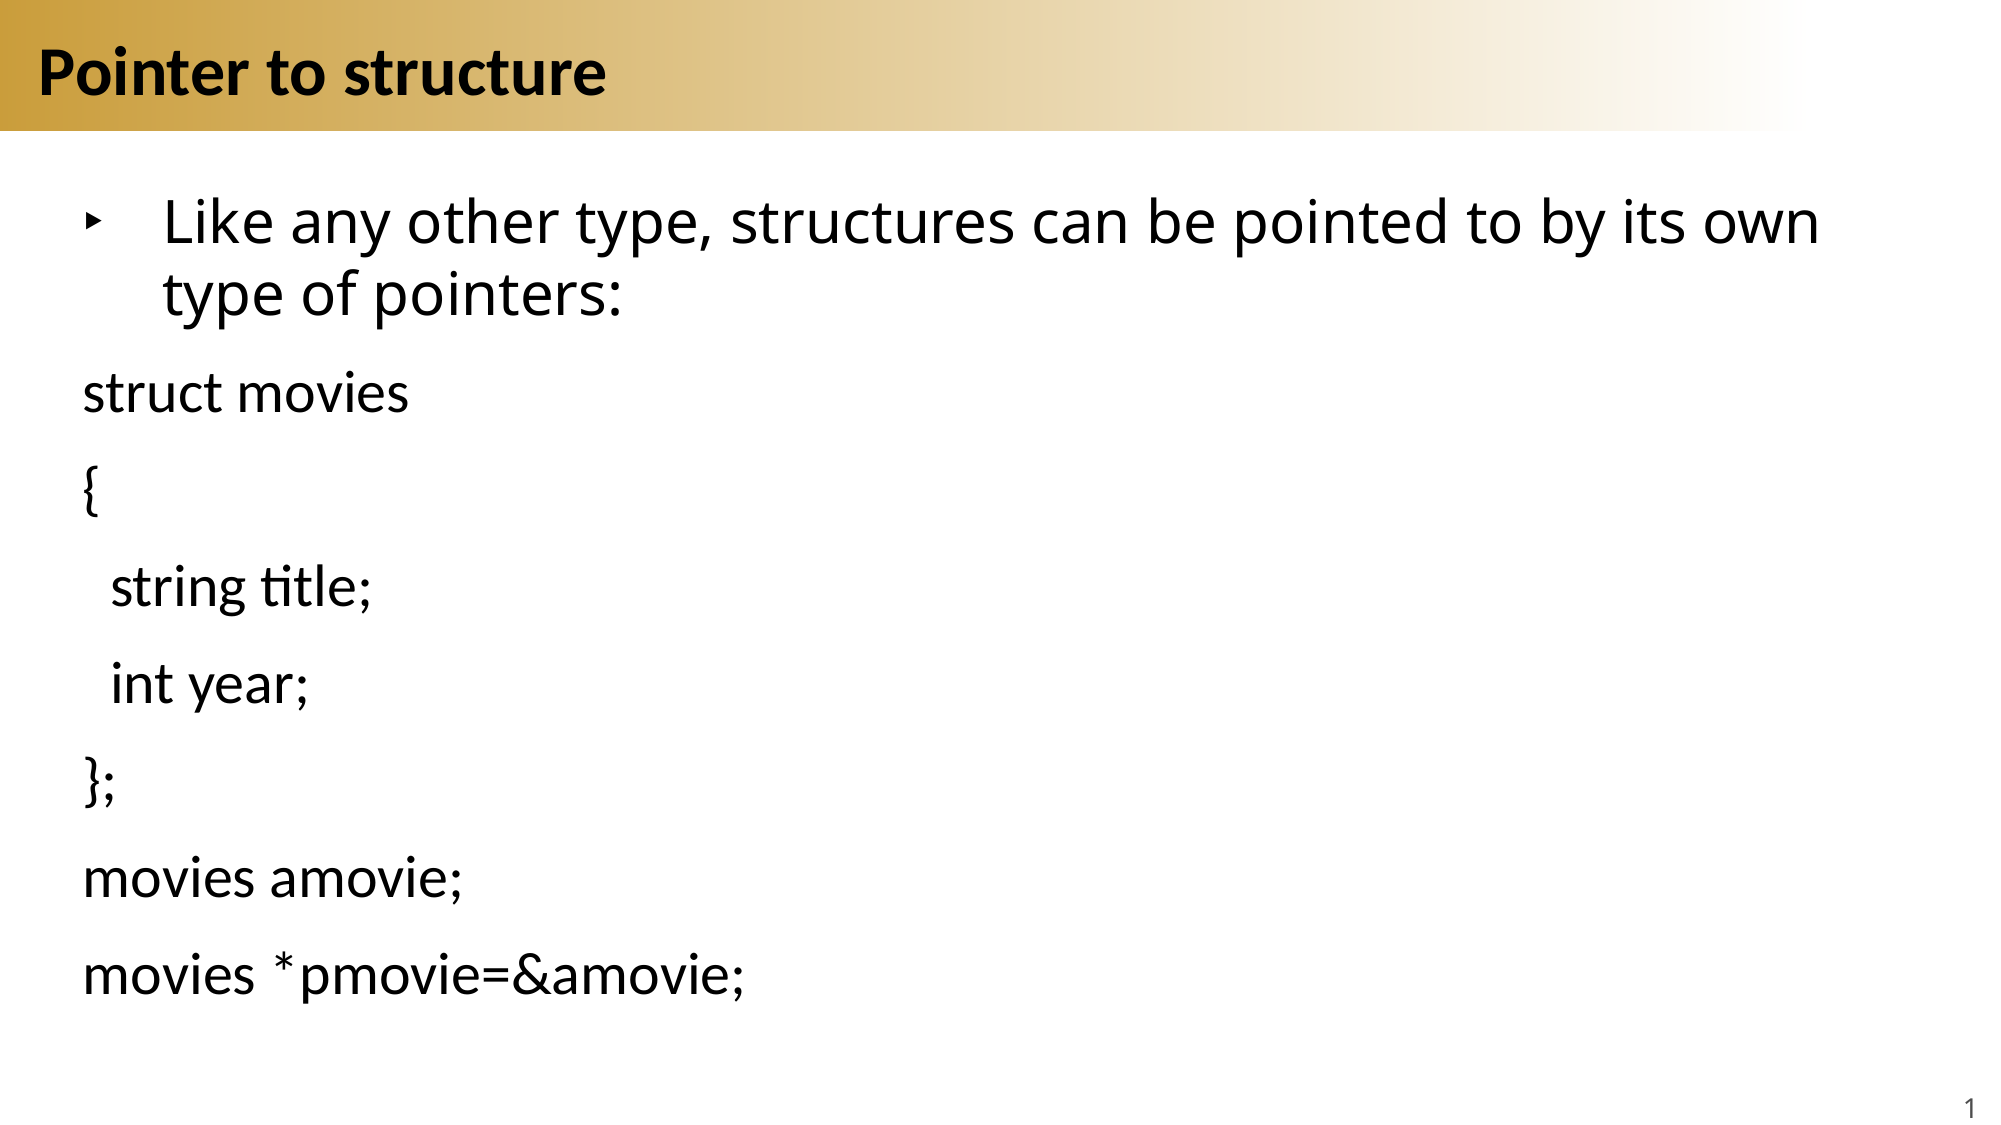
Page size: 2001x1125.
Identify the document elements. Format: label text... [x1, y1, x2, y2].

list Like any other type, structures can be pointed to by its own type of pointers: struct movies { string title; int year; }; movies amovie; movies *pmovie=&amovie; [39, 183, 1914, 1048]
title Pointer to structure [39, 15, 1961, 119]
slide_number 12 [1952, 1085, 2000, 1125]
